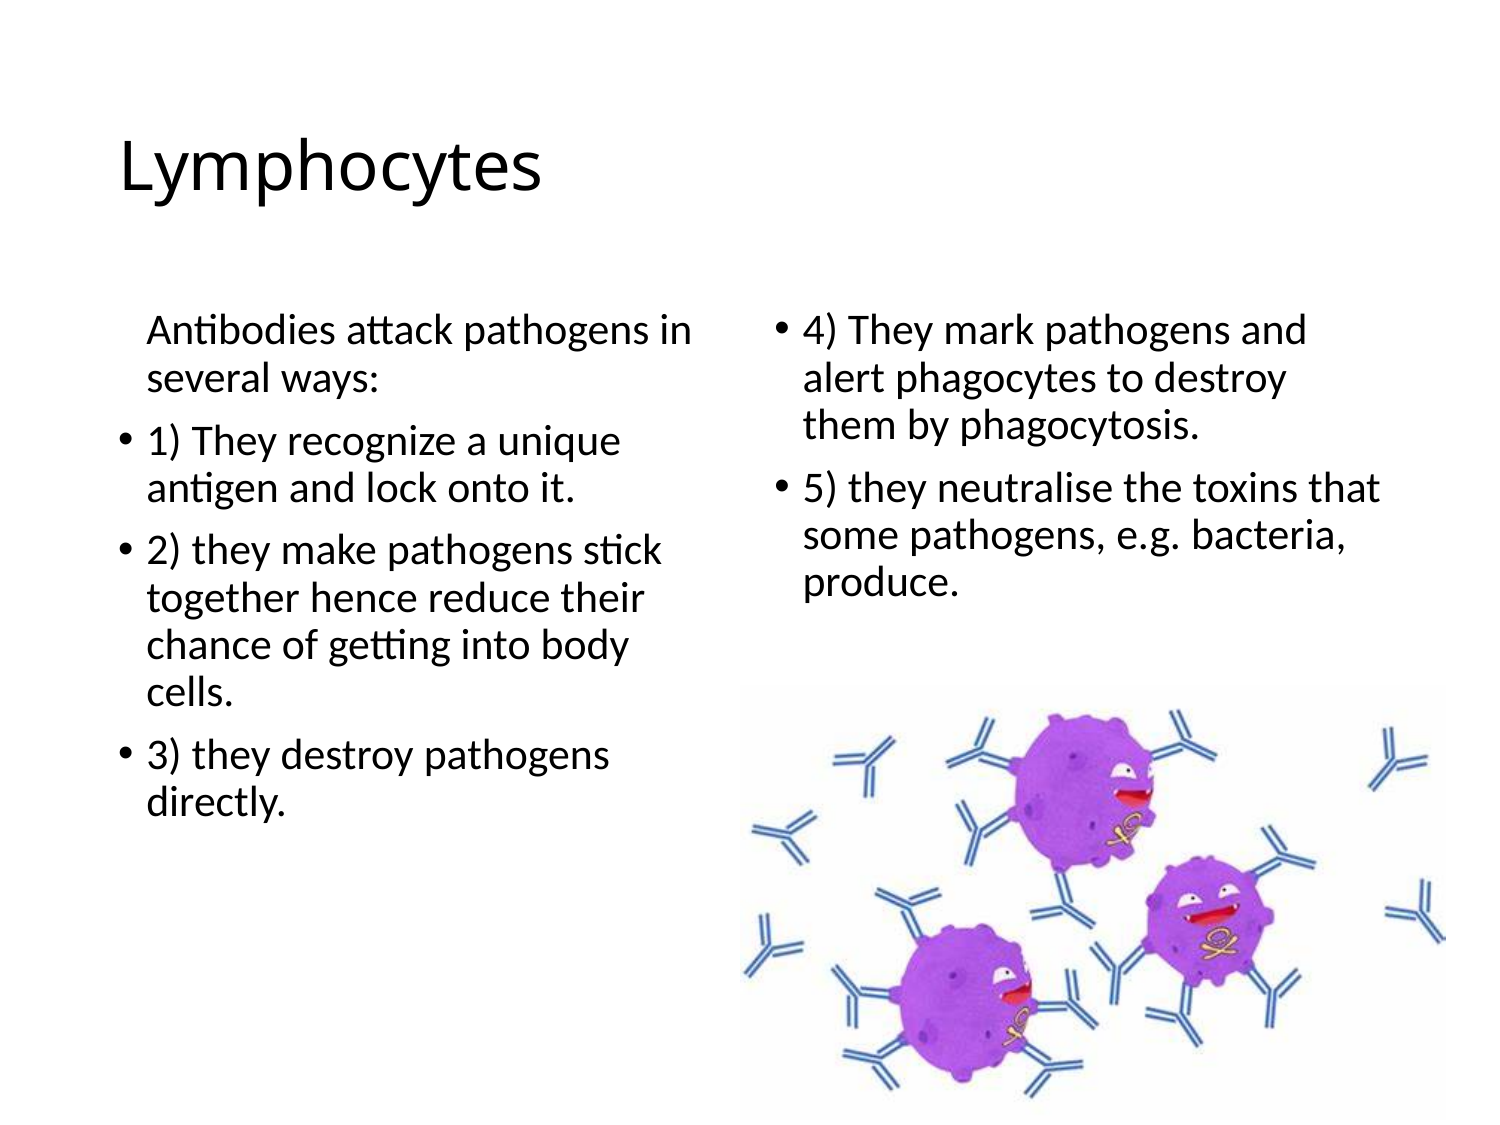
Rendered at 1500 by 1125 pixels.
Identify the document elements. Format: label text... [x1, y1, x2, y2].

list Antibodies attack pathogens in several ways: 1) They recognize a unique antigen and lock onto it. 2) they make pathogens stick together hence reduce their chance of getting into body cells. 3) they destroy pathogens directly. [103, 299, 741, 1014]
picture [740, 685, 1446, 1120]
title Lymphocytes [103, 59, 1397, 278]
list 4) They mark pathogens and alert phagocytes to destroy them by phagocytosis. 5) they neutralise the toxins that some pathogens, e.g. bacteria, produce. [759, 299, 1397, 669]
